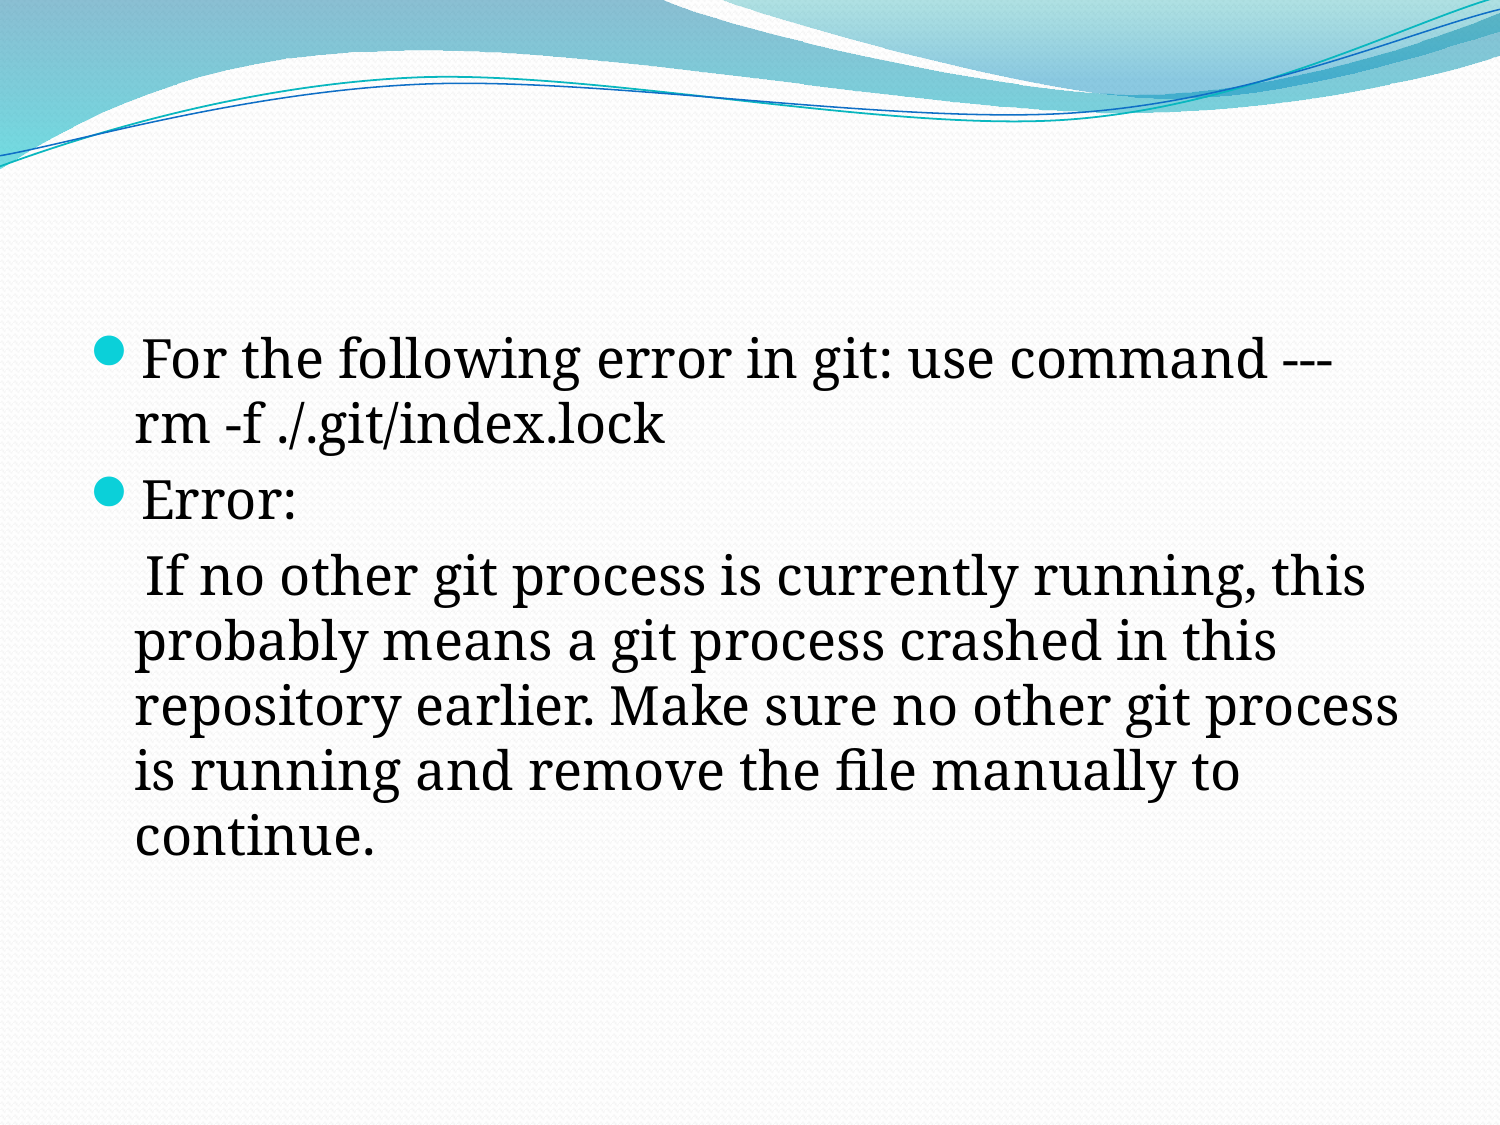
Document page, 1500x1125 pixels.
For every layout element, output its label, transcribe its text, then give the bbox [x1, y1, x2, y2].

list For the following error in git: use command ---rm -f ./.git/index.lock Error: If no other git process is currently running, this probably means a git process crashed in this repository earlier. Make sure no other git process is running and remove the file manually to continue. [75, 317, 1425, 1038]
